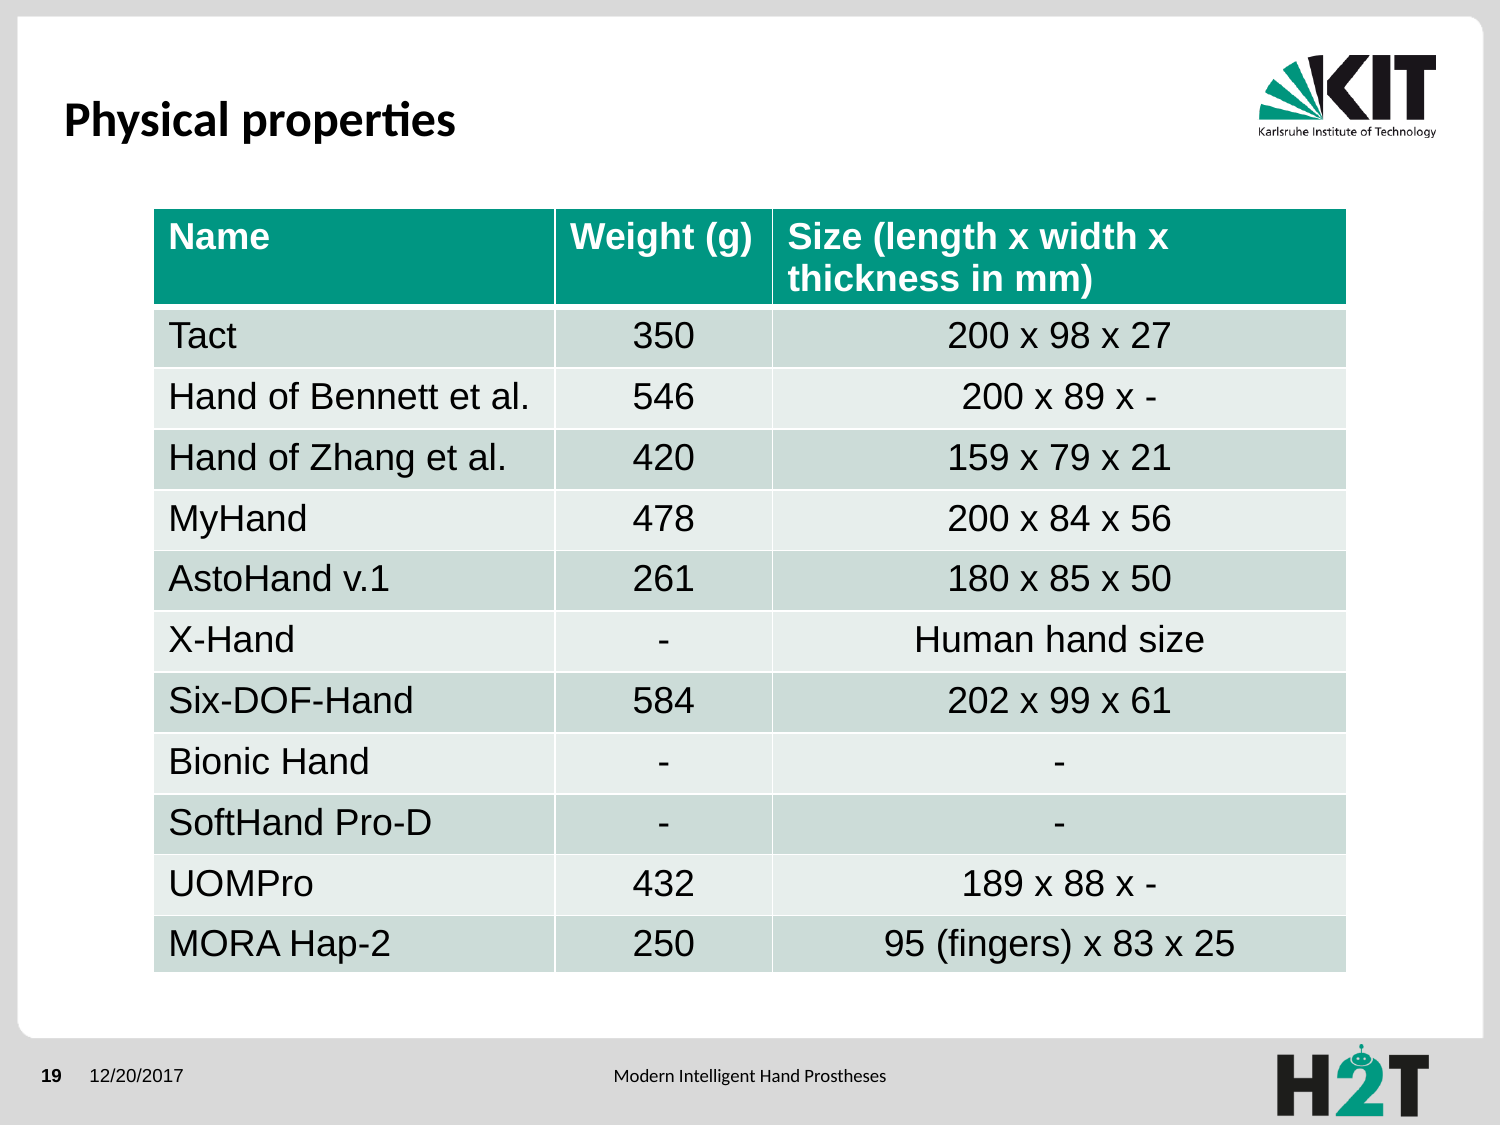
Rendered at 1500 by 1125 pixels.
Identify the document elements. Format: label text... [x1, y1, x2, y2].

title Physical properties [63, 54, 1199, 148]
table_cell 584 [556, 673, 772, 732]
table_cell - [773, 734, 1346, 793]
table_cell MORA Hap-2 [154, 916, 554, 972]
table_cell 350 [556, 310, 772, 367]
table_cell 250 [556, 916, 772, 972]
table_cell 200 x 89 x - [773, 369, 1346, 428]
table_cell UOMPro [154, 855, 554, 915]
table_cell MyHand [154, 491, 554, 550]
table_cell 200 x 98 x 27 [773, 310, 1346, 367]
table_cell 159 x 79 x 21 [773, 430, 1346, 489]
table_cell Human hand size [773, 612, 1346, 671]
picture [0, 0, 1500, 1125]
table_cell 180 x 85 x 50 [773, 551, 1346, 610]
table_cell 261 [556, 551, 772, 610]
table_cell 189 x 88 x - [773, 855, 1346, 915]
table_cell X-Hand [154, 612, 554, 671]
table_cell SoftHand Pro-D [154, 795, 554, 854]
table_cell 478 [556, 491, 772, 550]
table_cell 202 x 99 x 61 [773, 673, 1346, 732]
table_cell - [556, 795, 772, 854]
table_cell - [556, 734, 772, 793]
table_cell Hand of Zhang et al. [154, 430, 554, 489]
table_header Name [154, 209, 554, 304]
table_cell - [556, 612, 772, 671]
table_cell AstoHand v.1 [154, 551, 554, 610]
table_cell 432 [556, 855, 772, 915]
table_cell Tact [154, 310, 554, 367]
table_header Size (length x width x thickness in mm) [773, 209, 1346, 304]
table_cell Six-DOF-Hand [154, 673, 554, 732]
table_cell 420 [556, 430, 772, 489]
table_cell 546 [556, 369, 772, 428]
table_cell 95 (fingers) x 83 x 25 [773, 916, 1346, 972]
table_cell Hand of Bennett et al. [154, 369, 554, 428]
table_cell Bionic Hand [154, 734, 554, 793]
table_header Weight (g) [556, 209, 772, 304]
table_cell 200 x 84 x 56 [773, 491, 1346, 550]
table_cell - [773, 795, 1346, 854]
